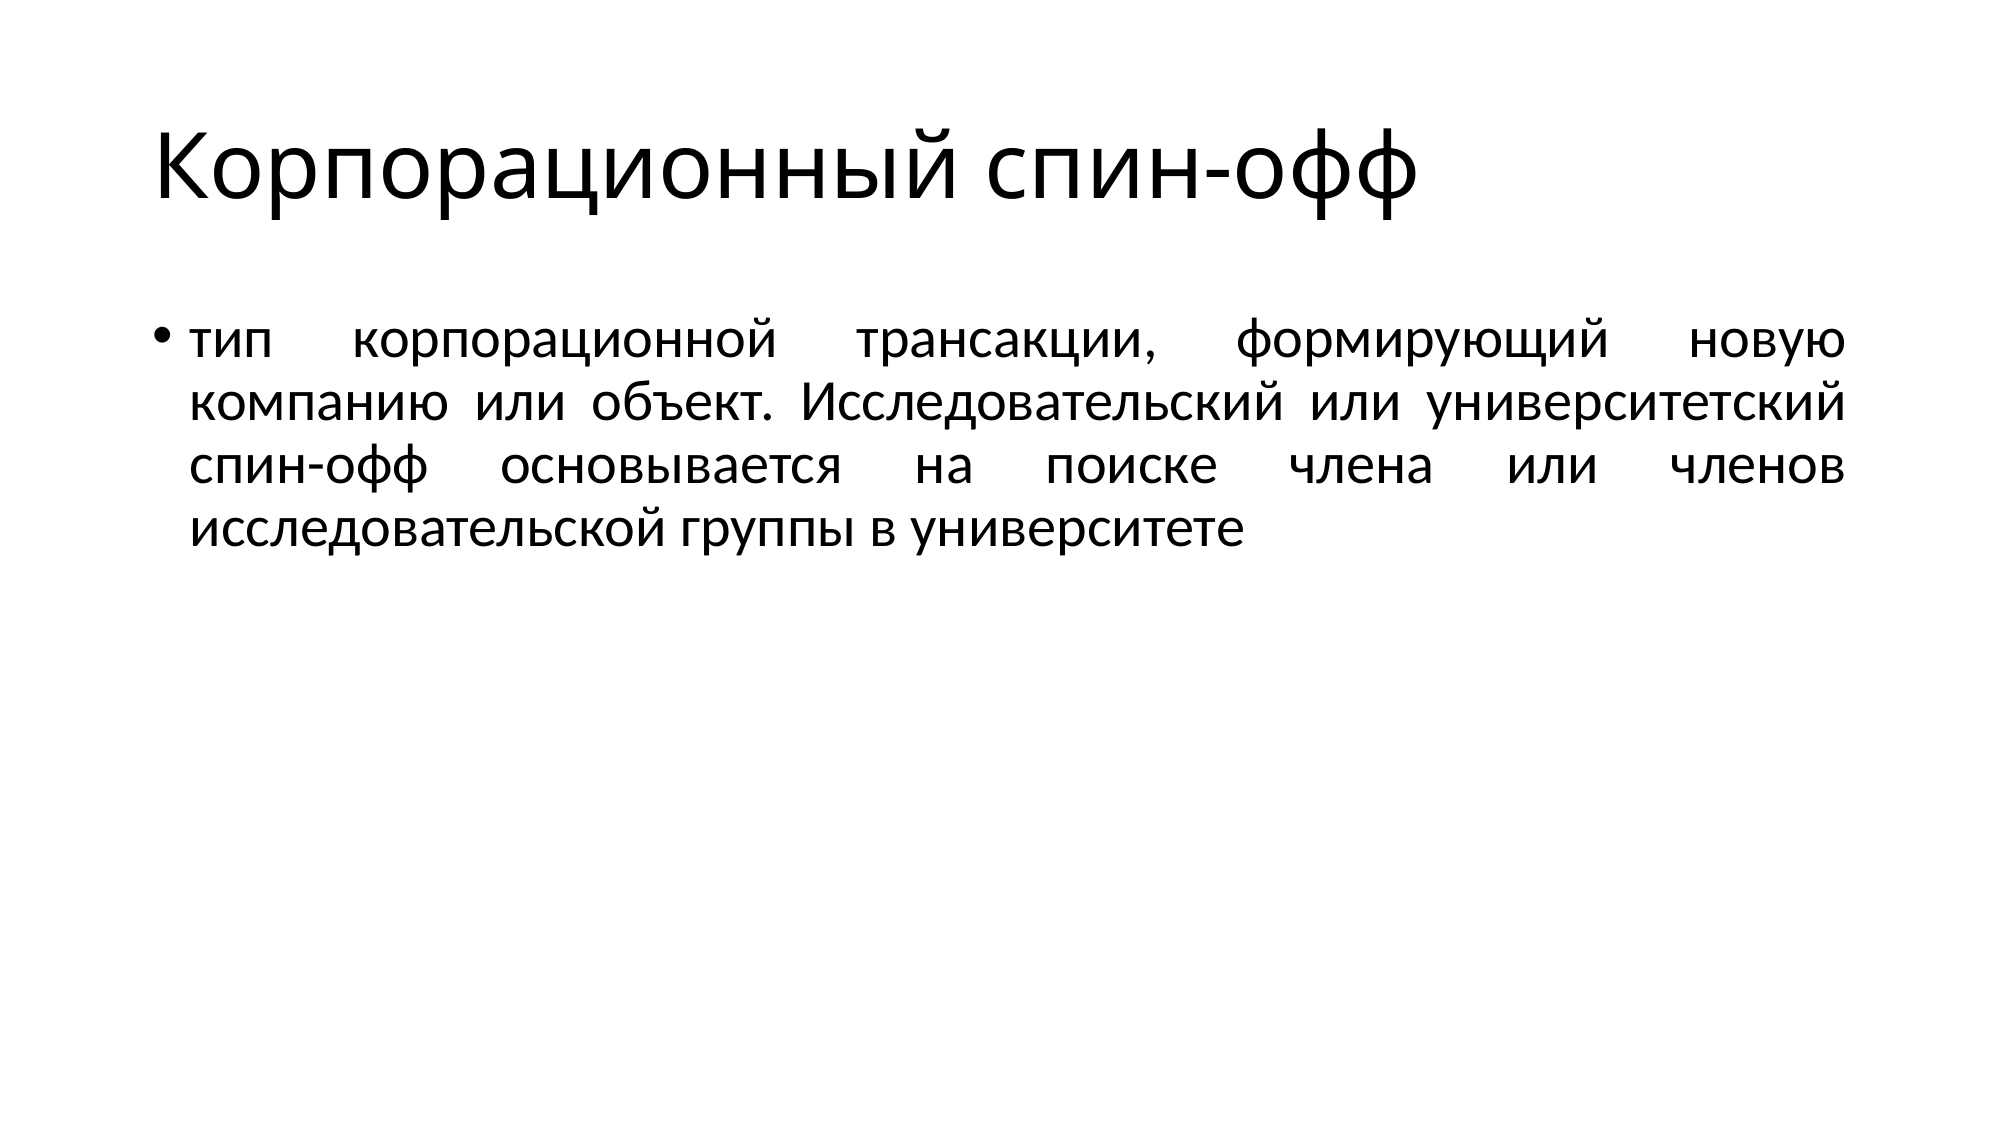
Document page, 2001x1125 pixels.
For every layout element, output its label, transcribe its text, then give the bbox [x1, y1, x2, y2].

list тип корпорационной трансакции, формирующий новую компанию или объект. Исследовательский или университетский спин-офф основывается на поиске члена или членов исследовательской группы в университете [137, 299, 1863, 1014]
title Корпорационный спин-офф [137, 59, 1863, 278]
